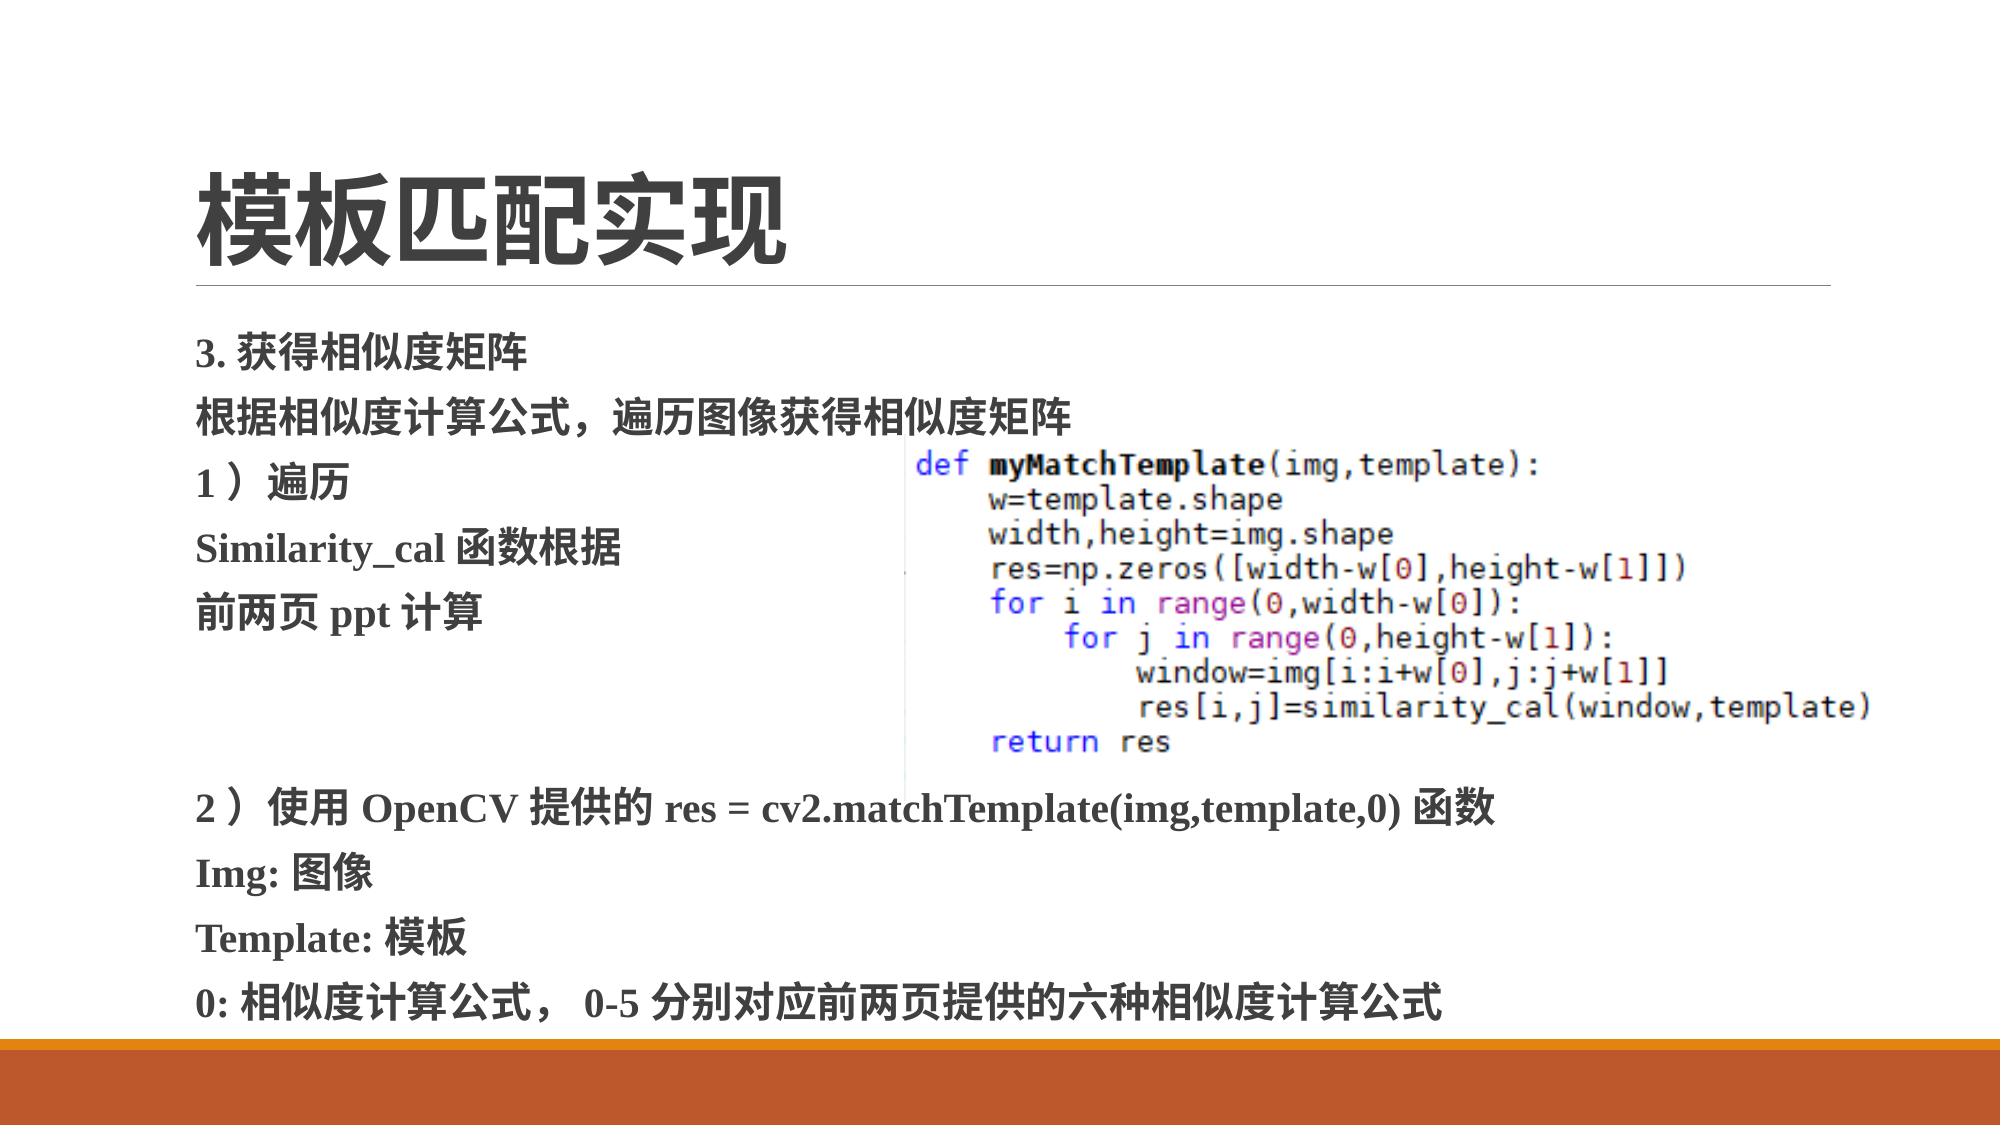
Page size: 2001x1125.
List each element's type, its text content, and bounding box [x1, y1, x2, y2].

picture [903, 433, 1918, 802]
list 3.获得相似度矩阵 根据相似度计算公式，遍历图像获得相似度矩阵 1）遍历 Similarity_cal函数根据 前两页ppt计算 2）使用OpenCV提供的res = cv2.matchTemplate(img,template,0)函数 Img:图像 Template:模板 0:相似度计算公式，0-5分别对应前两页提供的六种相似度计算公式 [180, 302, 1830, 1056]
title 模板匹配实现 [180, 47, 1830, 285]
